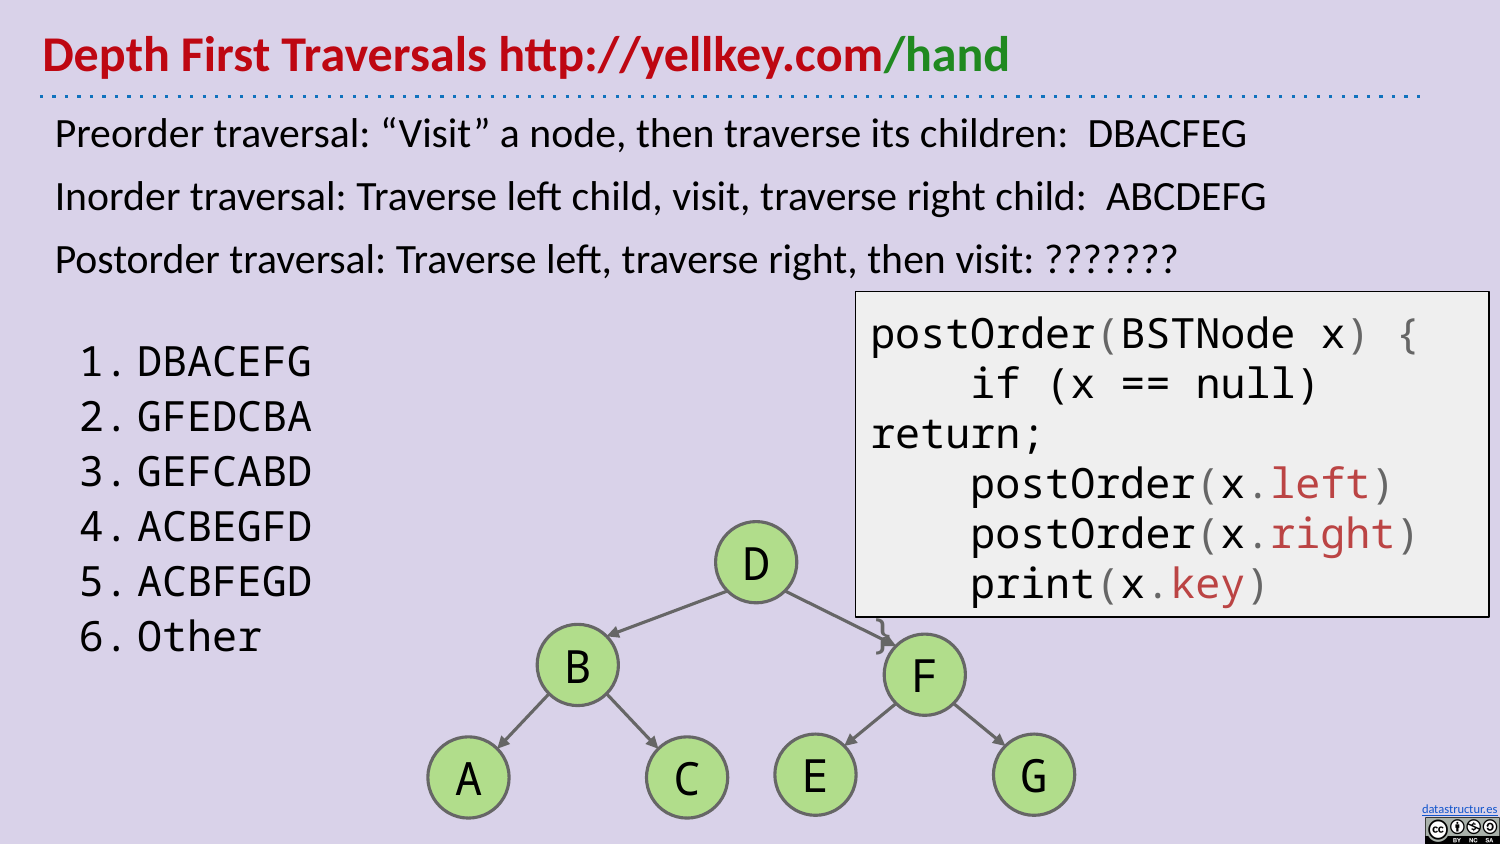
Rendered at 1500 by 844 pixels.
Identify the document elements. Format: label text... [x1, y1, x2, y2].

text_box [496, 693, 550, 750]
text_box A [427, 736, 510, 819]
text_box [953, 703, 1006, 747]
text_box G [993, 734, 1075, 816]
list Preorder traversal: “Visit” a node, then traverse its children: DBACFEG Inorder traversal: Traverse left child, visit, traverse right child: ABCDEFG Postorder traversal: Traverse left, traverse right, then visit: ??????? [39, 97, 1368, 262]
picture [1425, 817, 1500, 844]
text_box C [646, 736, 728, 819]
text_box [606, 693, 659, 750]
text_box postOrder(BSTNode x) { if (x == null) return; postOrder(x.left) postOrder(x.right) print(x.key) } [855, 291, 1489, 617]
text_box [606, 590, 728, 637]
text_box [843, 703, 897, 747]
text_box B [538, 673, 618, 706]
text_box DBACEFG GFEDCBA GEFCABD ACBEGFD ACBFEGD Other [47, 314, 763, 673]
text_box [784, 590, 897, 647]
text_box D [763, 522, 797, 603]
text_box F [884, 634, 966, 716]
title Depth First Traversals http://yellkey.com/hand [27, 15, 1378, 97]
text_box E [774, 734, 857, 816]
